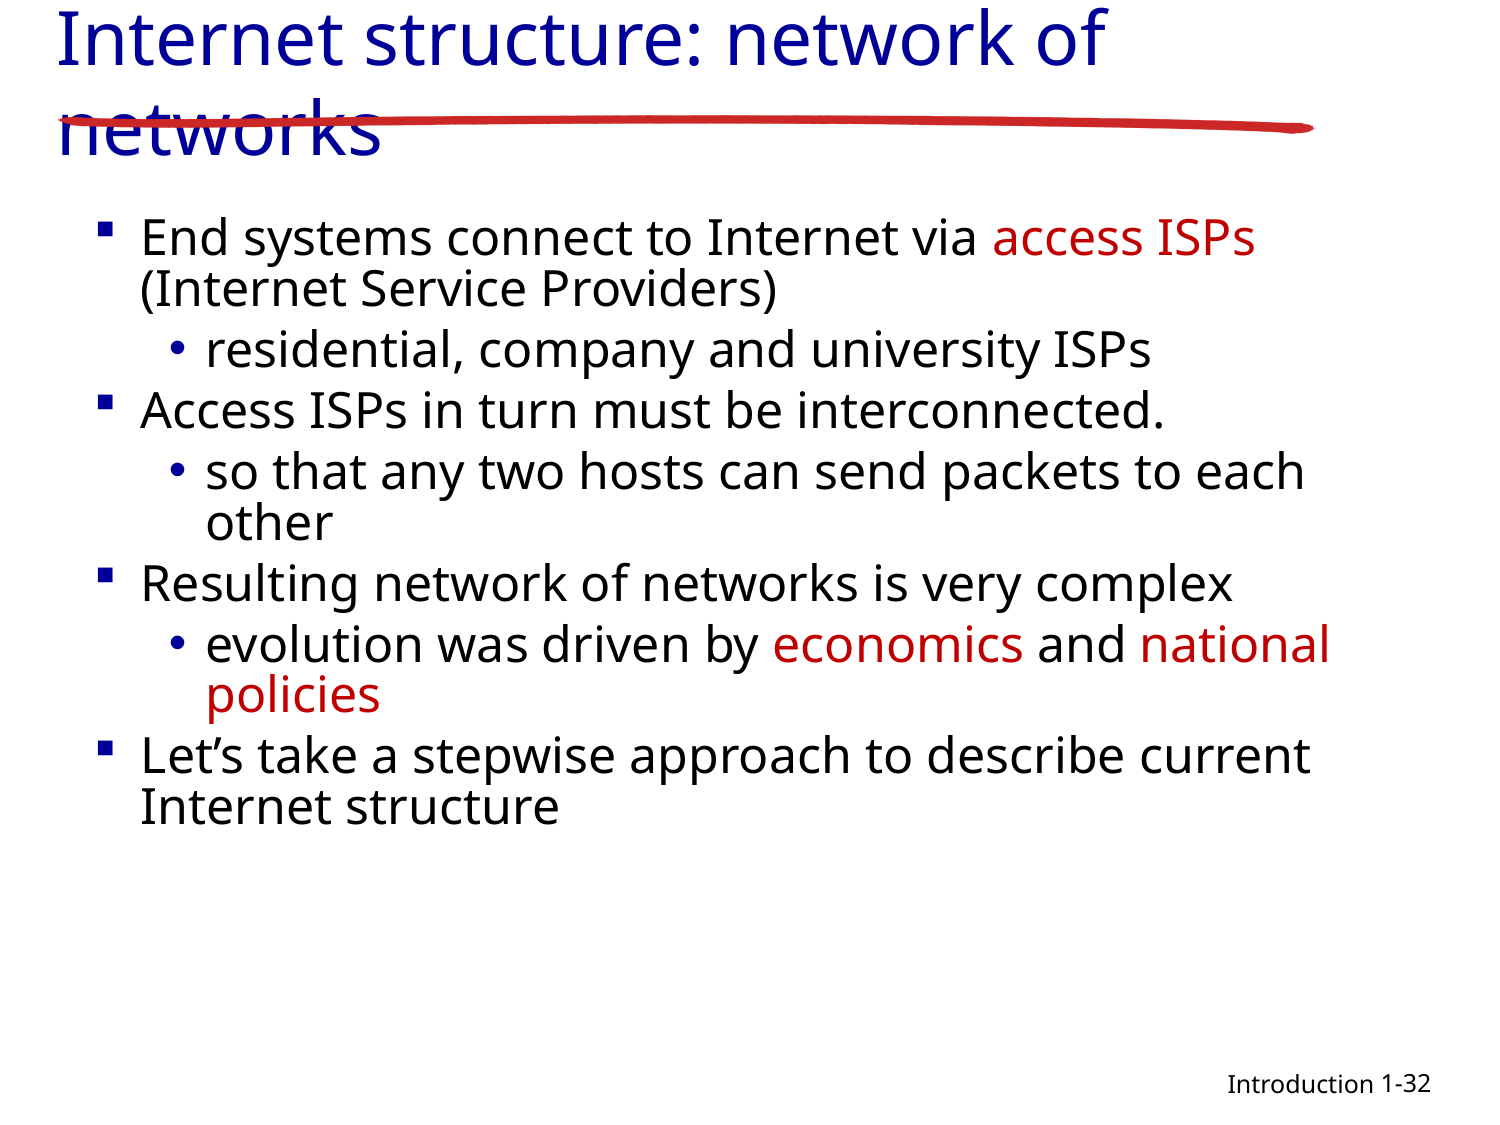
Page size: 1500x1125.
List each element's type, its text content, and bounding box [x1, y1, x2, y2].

footer Introduction [914, 1060, 1391, 1109]
picture [53, 110, 1329, 140]
slide_number 1-32 [1365, 1059, 1477, 1106]
text_box End systems connect to Internet via access ISPs (Internet Service Providers) residential, company and university ISPs Access ISPs in turn must be interconnected. so that any two hosts can send packets to each other Resulting network of networks is very complex evolution was driven by economics and national policies Let’s take a stepwise approach to describe current Internet structure [78, 207, 1424, 970]
title Internet structure: network of networks [41, 27, 1371, 134]
